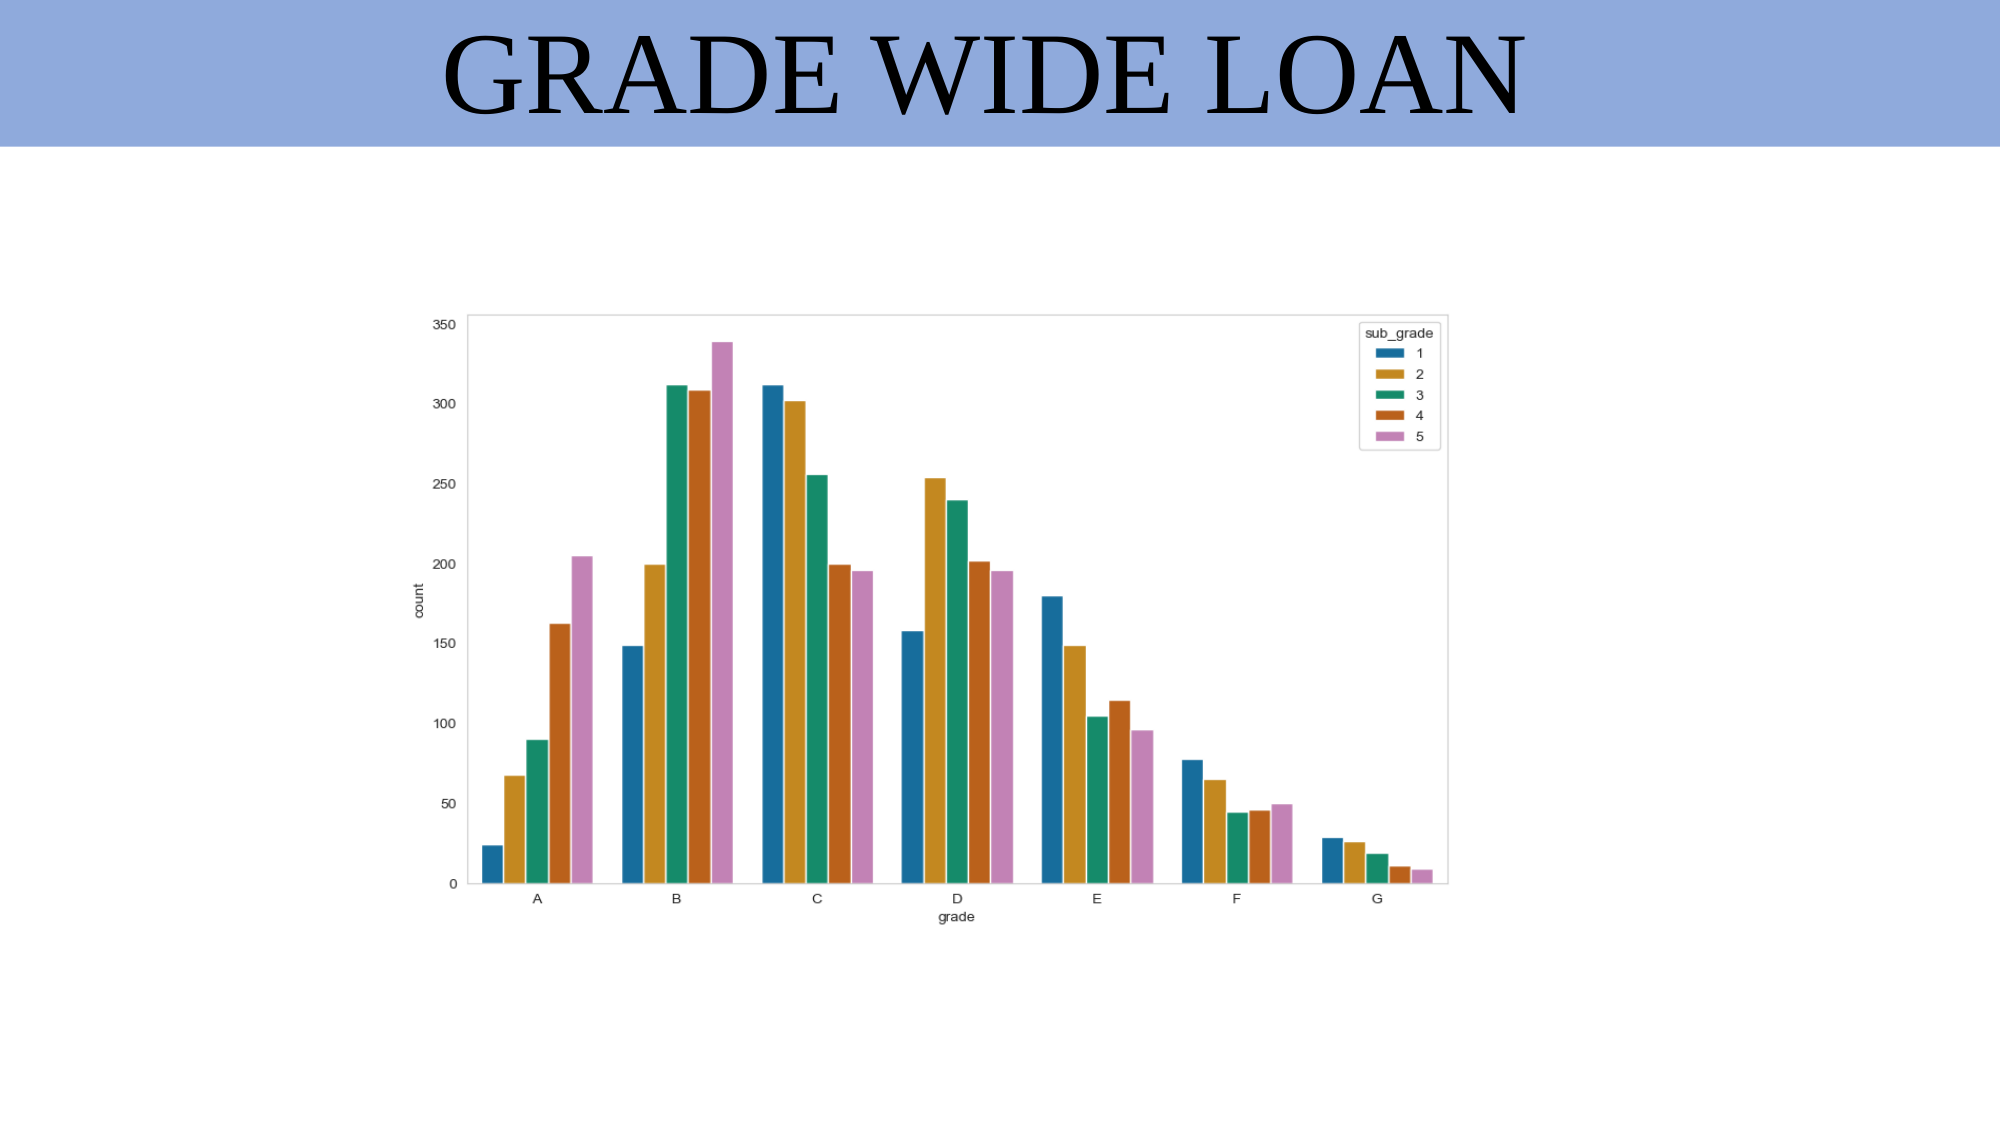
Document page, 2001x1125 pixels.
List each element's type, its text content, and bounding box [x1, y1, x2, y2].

title GRADE WIDE LOAN [0, 0, 2000, 147]
picture [403, 304, 1457, 935]
